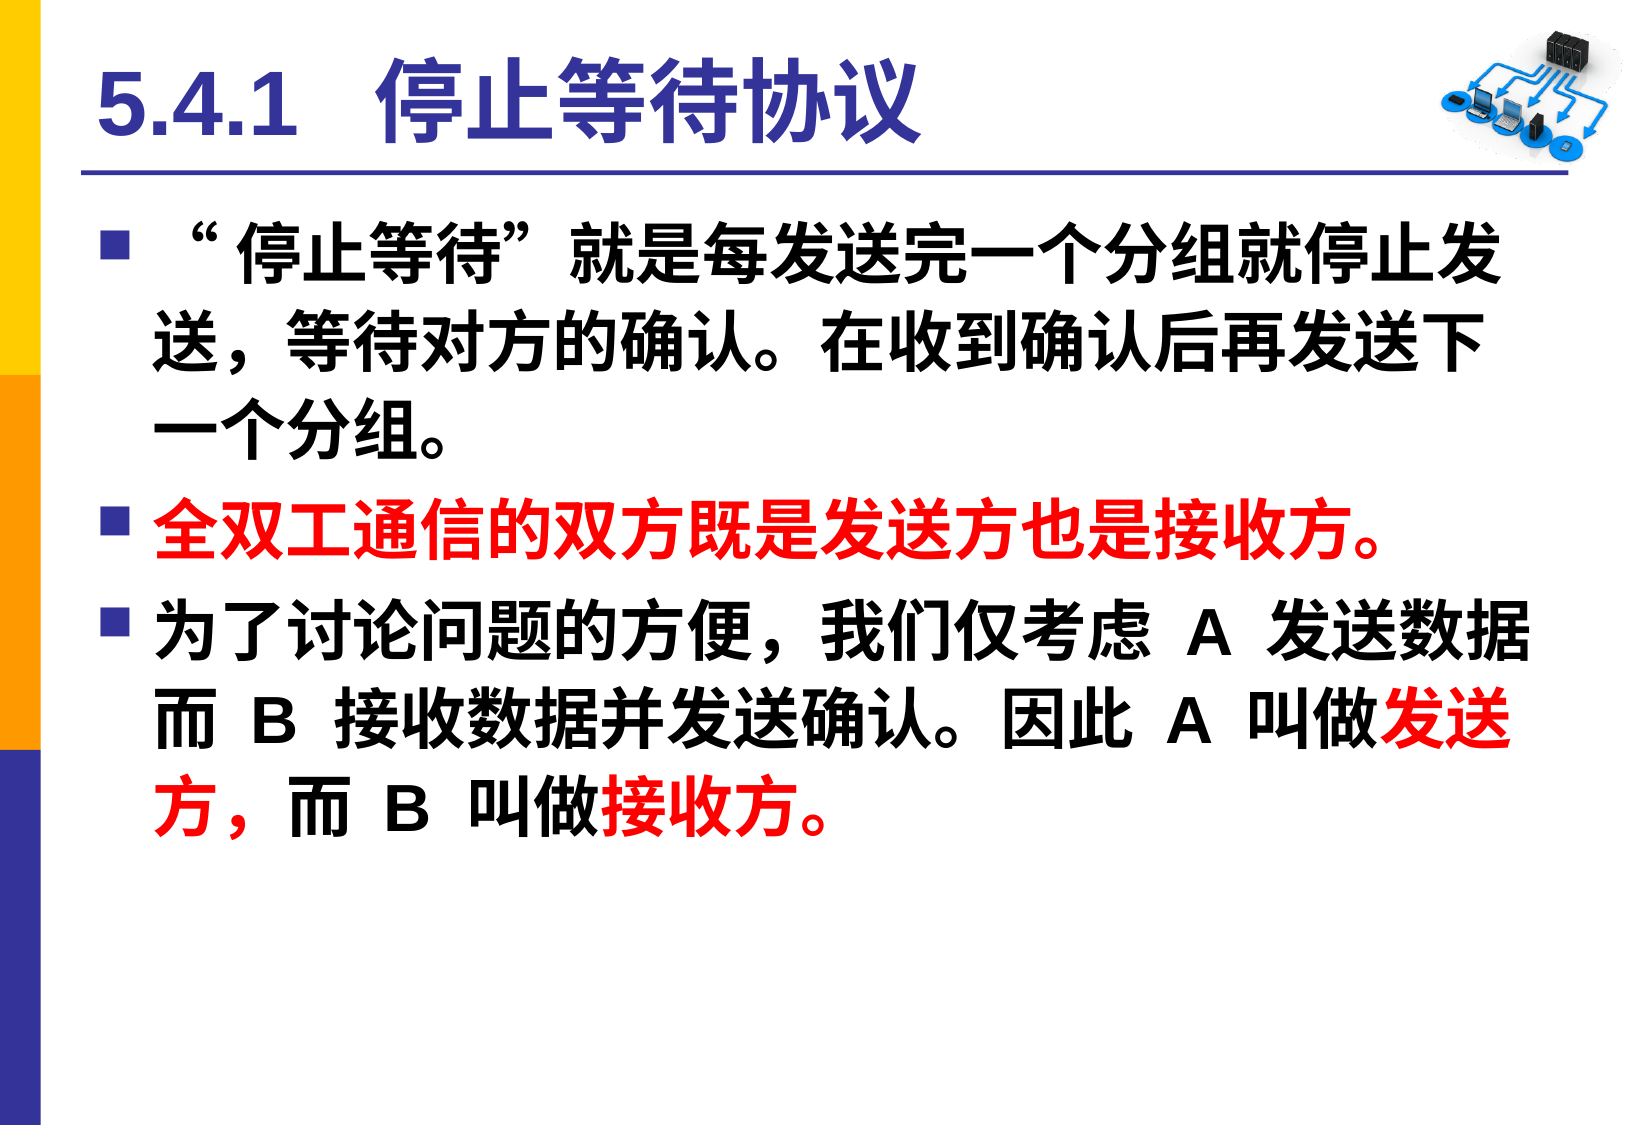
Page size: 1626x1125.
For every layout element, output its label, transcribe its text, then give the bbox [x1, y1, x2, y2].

title 5.4.1 停止等待协议 [81, 30, 1569, 161]
list “停止等待”就是每发送完一个分组就停止发送，等待对方的确认。在收到确认后再发送下一个分组。 全双工通信的双方既是发送方也是接收方。 为了讨论问题的方便，我们仅考虑 A 发送数据而 B 接收数据并发送确认。因此 A 叫做发送方，而 B 叫做接收方。 [81, 196, 1569, 1006]
picture [1438, 30, 1624, 165]
